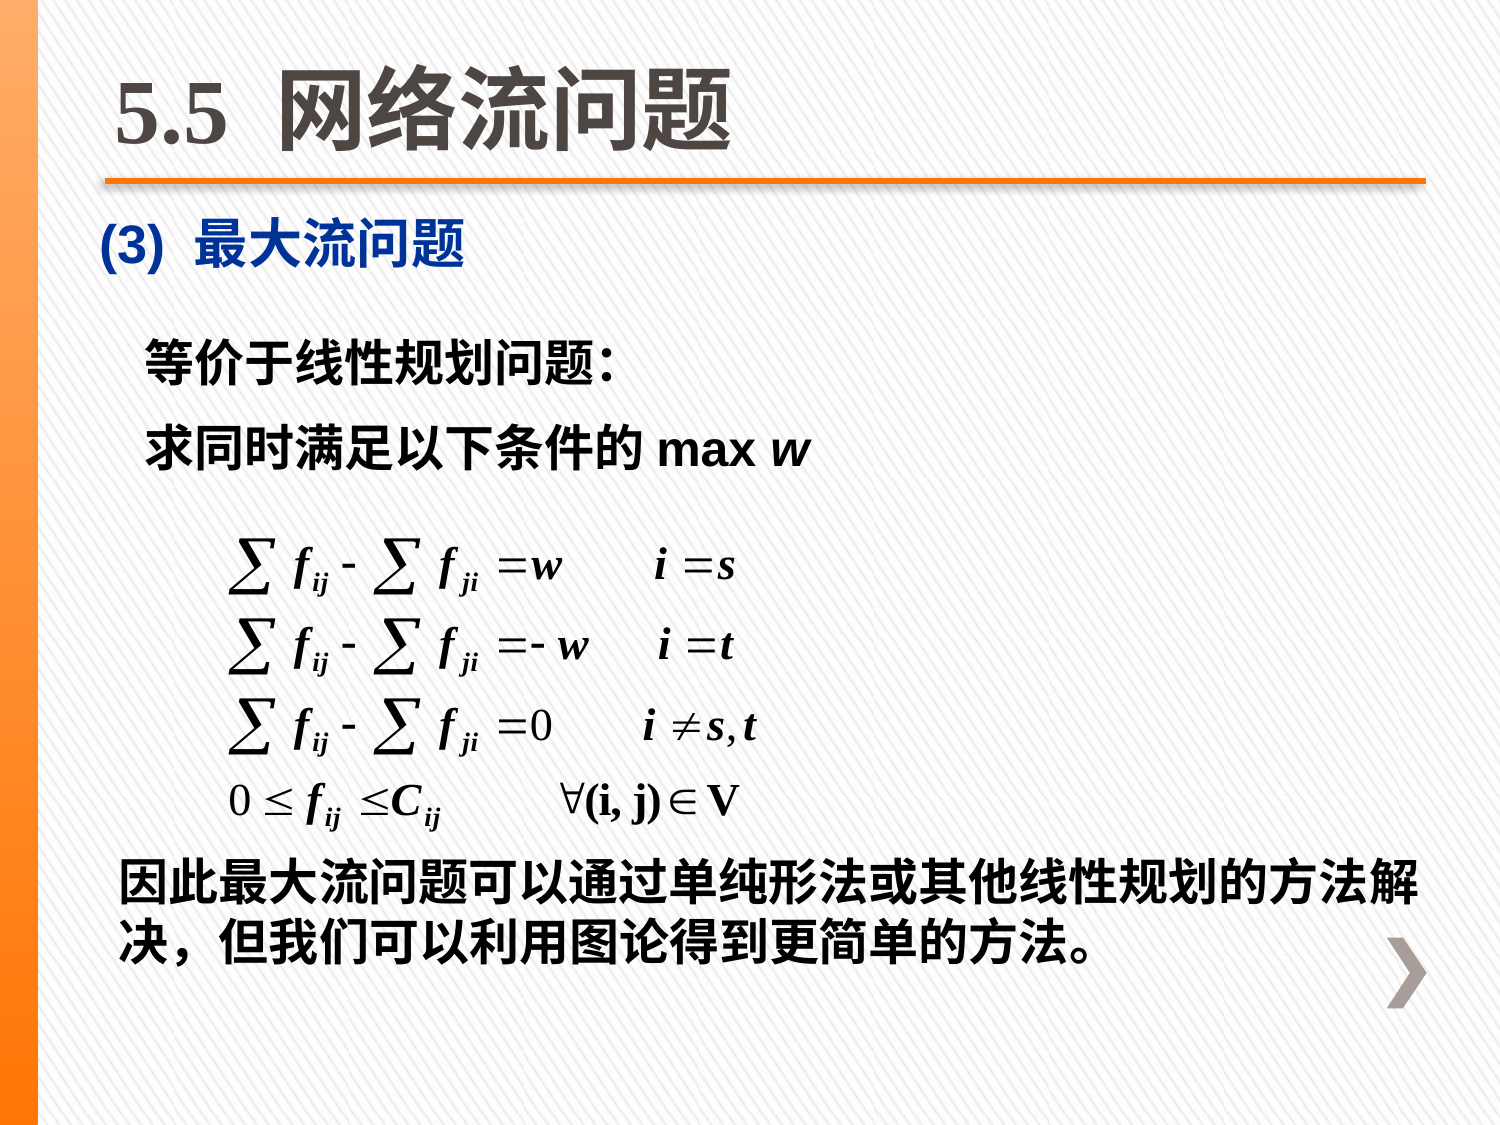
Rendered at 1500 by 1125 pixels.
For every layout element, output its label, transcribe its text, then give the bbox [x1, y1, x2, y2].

text_box 因此最大流问题可以通过单纯形法或其他线性规划的方法解决，但我们可以利用图论得到更简单的方法。 [104, 842, 1490, 978]
text_box (3) 最大流问题 [70, 209, 888, 283]
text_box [221, 529, 767, 843]
text_box 等价于线性规划问题： 求同时满足以下条件的max w [83, 323, 1428, 549]
title 5.5 网络流问题 [99, 0, 1422, 170]
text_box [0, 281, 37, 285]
